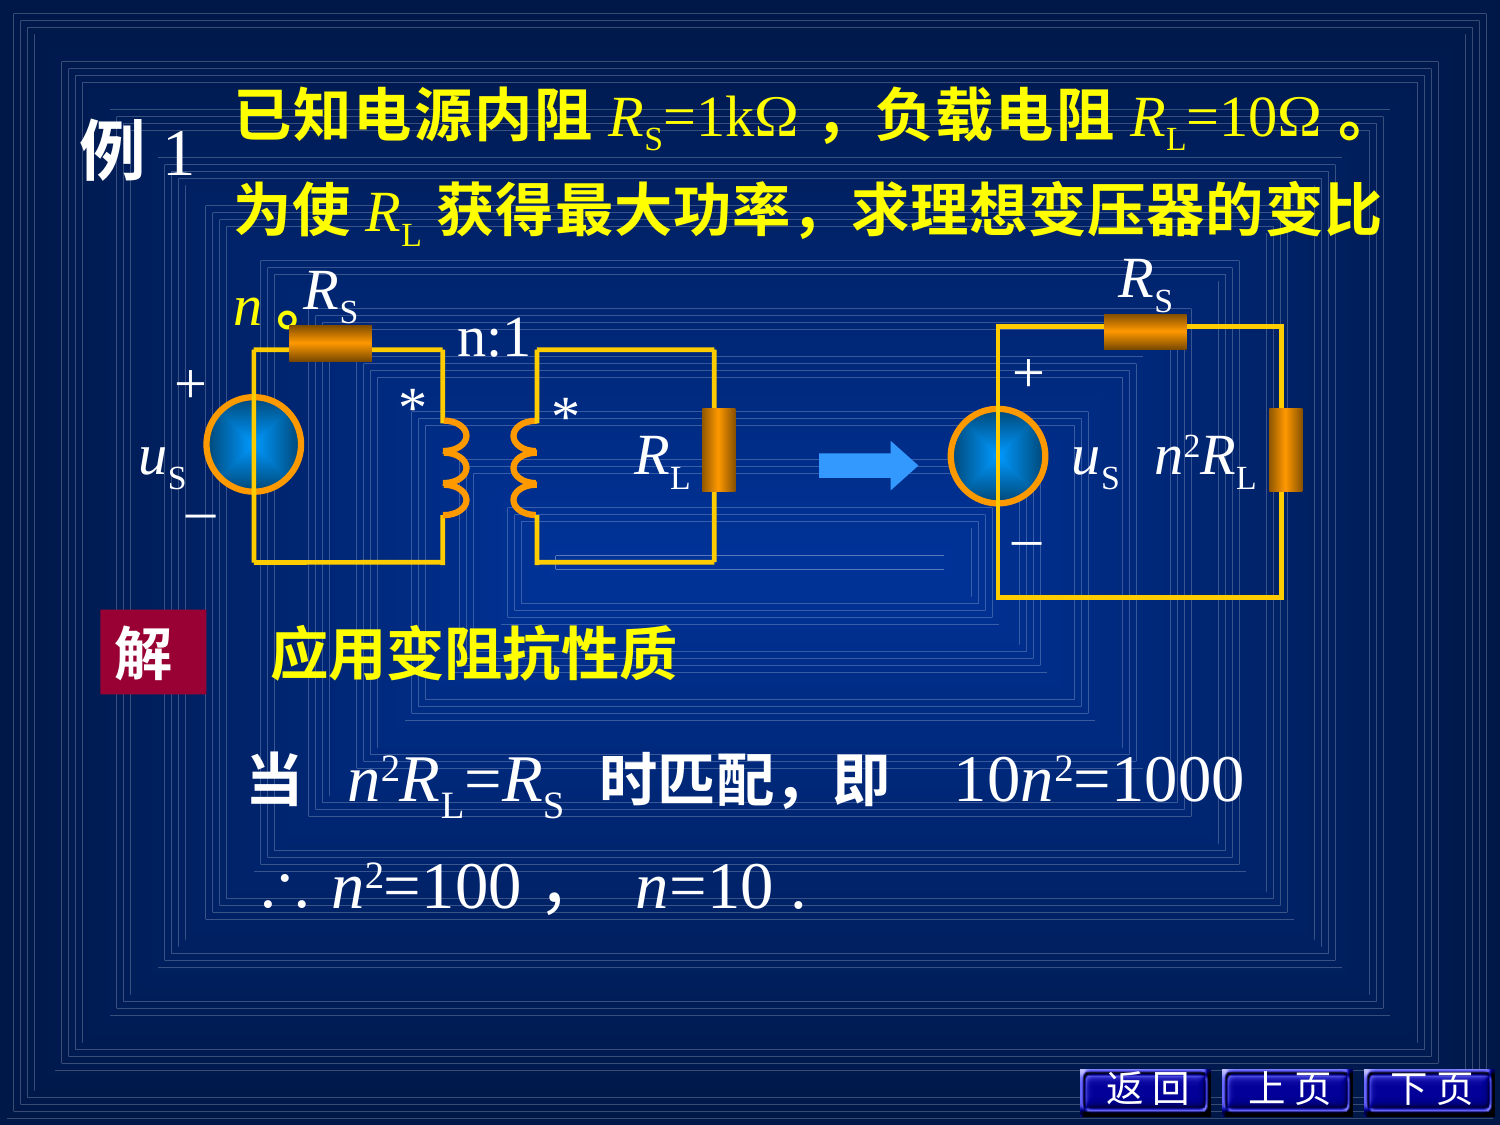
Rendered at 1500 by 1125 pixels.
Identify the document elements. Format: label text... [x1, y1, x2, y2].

text_box  n2=100， n=10 . [242, 834, 904, 929]
text_box 例1 [64, 101, 218, 197]
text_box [123, 243, 736, 566]
text_box 解 [100, 609, 207, 695]
text_box 10n2=1000 [939, 727, 1374, 823]
text_box 应用变阻抗性质 [255, 609, 693, 695]
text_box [950, 231, 1303, 599]
text_box 当 n2RL=RS 时匹配，即 [230, 727, 1081, 834]
text_box 已知电源内阻RS=1k，负载电阻RL=10。为使RL获得最大功率，求理想变压器的变比n。 [218, 54, 1412, 345]
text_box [1364, 1057, 1495, 1118]
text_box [1080, 1057, 1211, 1118]
text_box [820, 444, 917, 487]
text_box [1222, 1057, 1353, 1118]
